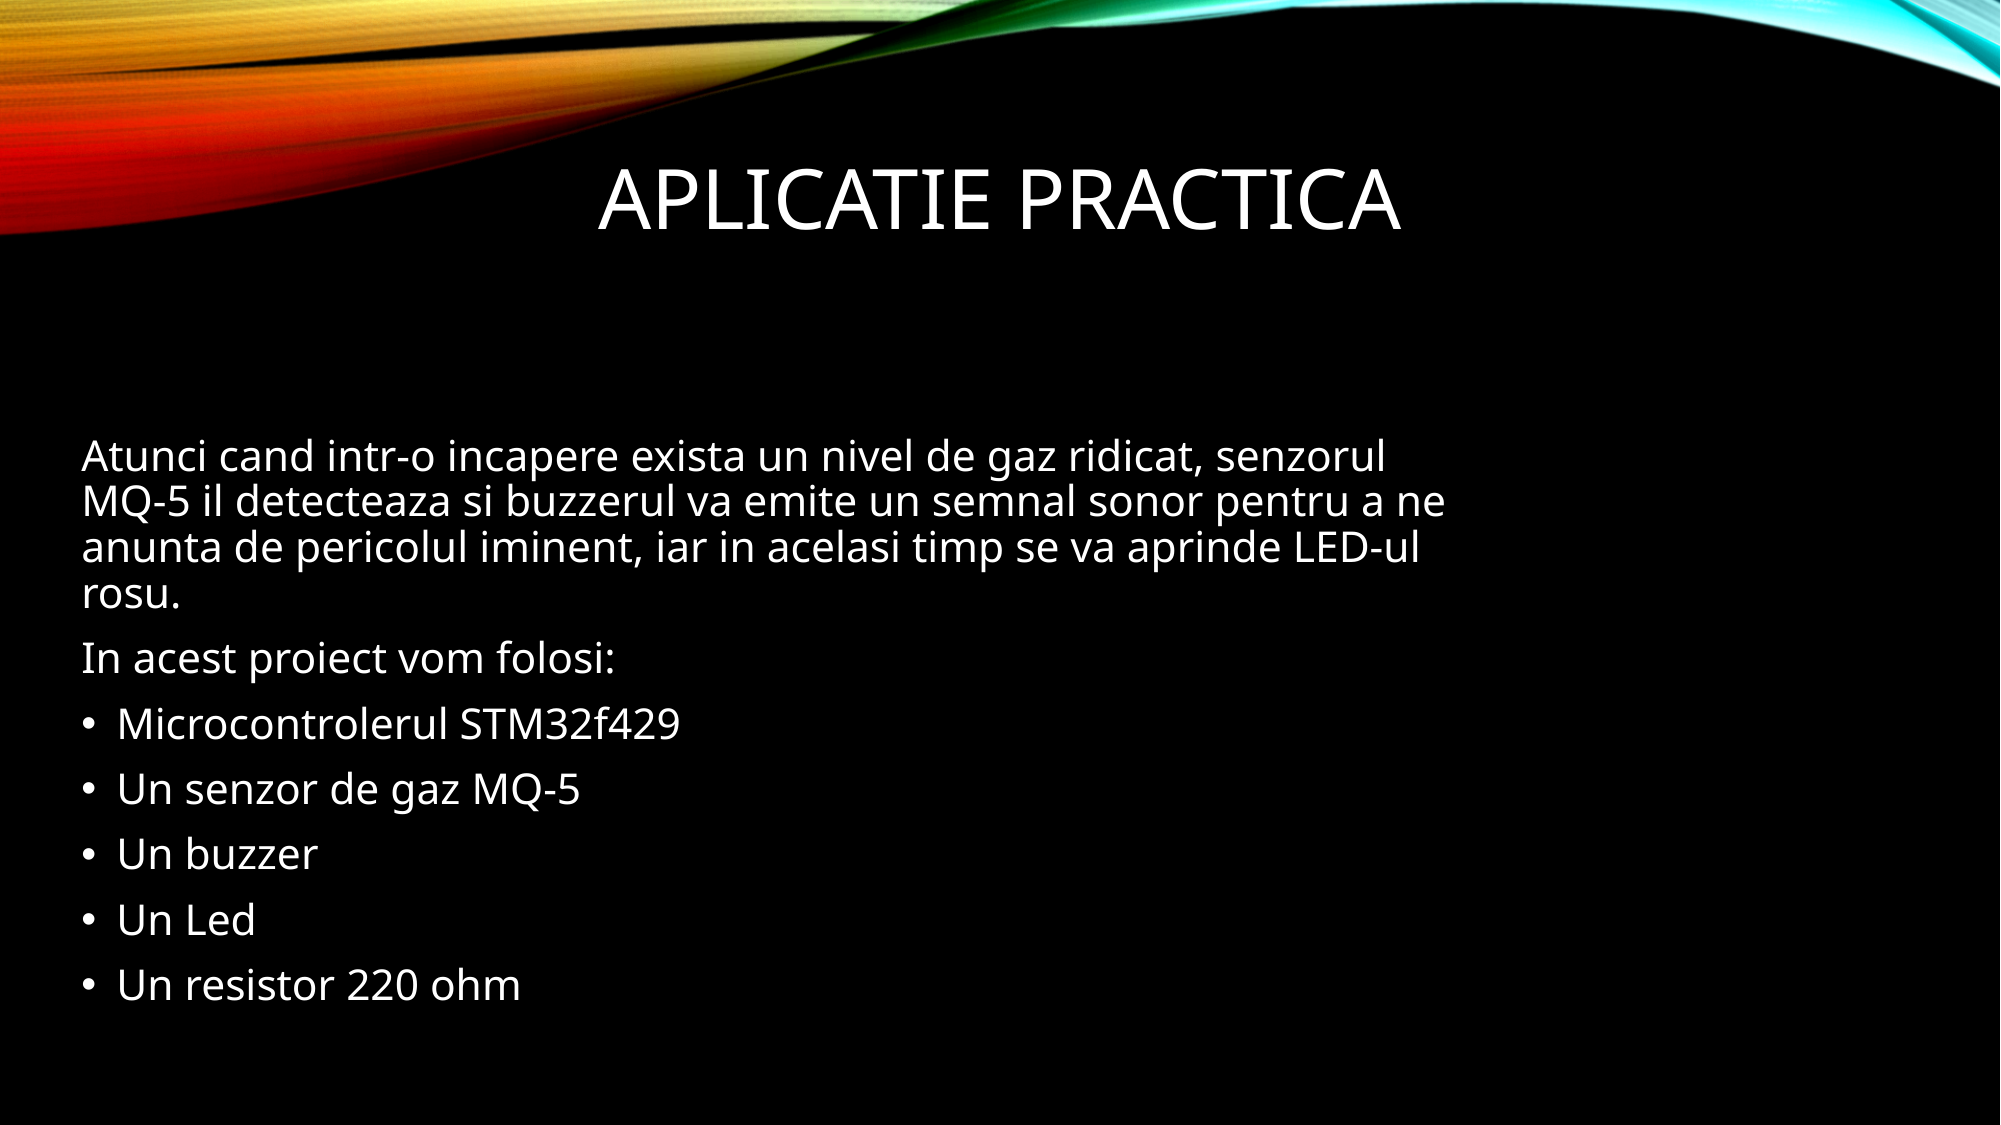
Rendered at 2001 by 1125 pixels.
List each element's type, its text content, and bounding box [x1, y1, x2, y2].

list Atunci cand intr-o incapere exista un nivel de gaz ridicat, senzorul MQ-5 il detecteaza si buzzerul va emite un semnal sonor pentru a ne anunta de pericolul iminent, iar in acelasi timp se va aprinde LED-ul rosu. In acest proiect vom folosi: Microcontrolerul STM32f429 Un senzor de gaz MQ-5 Un buzzer Un Led Un resistor 220 ohm [66, 426, 1467, 1020]
title Aplicatie practica [300, 78, 1700, 326]
picture [0, 0, 2000, 237]
